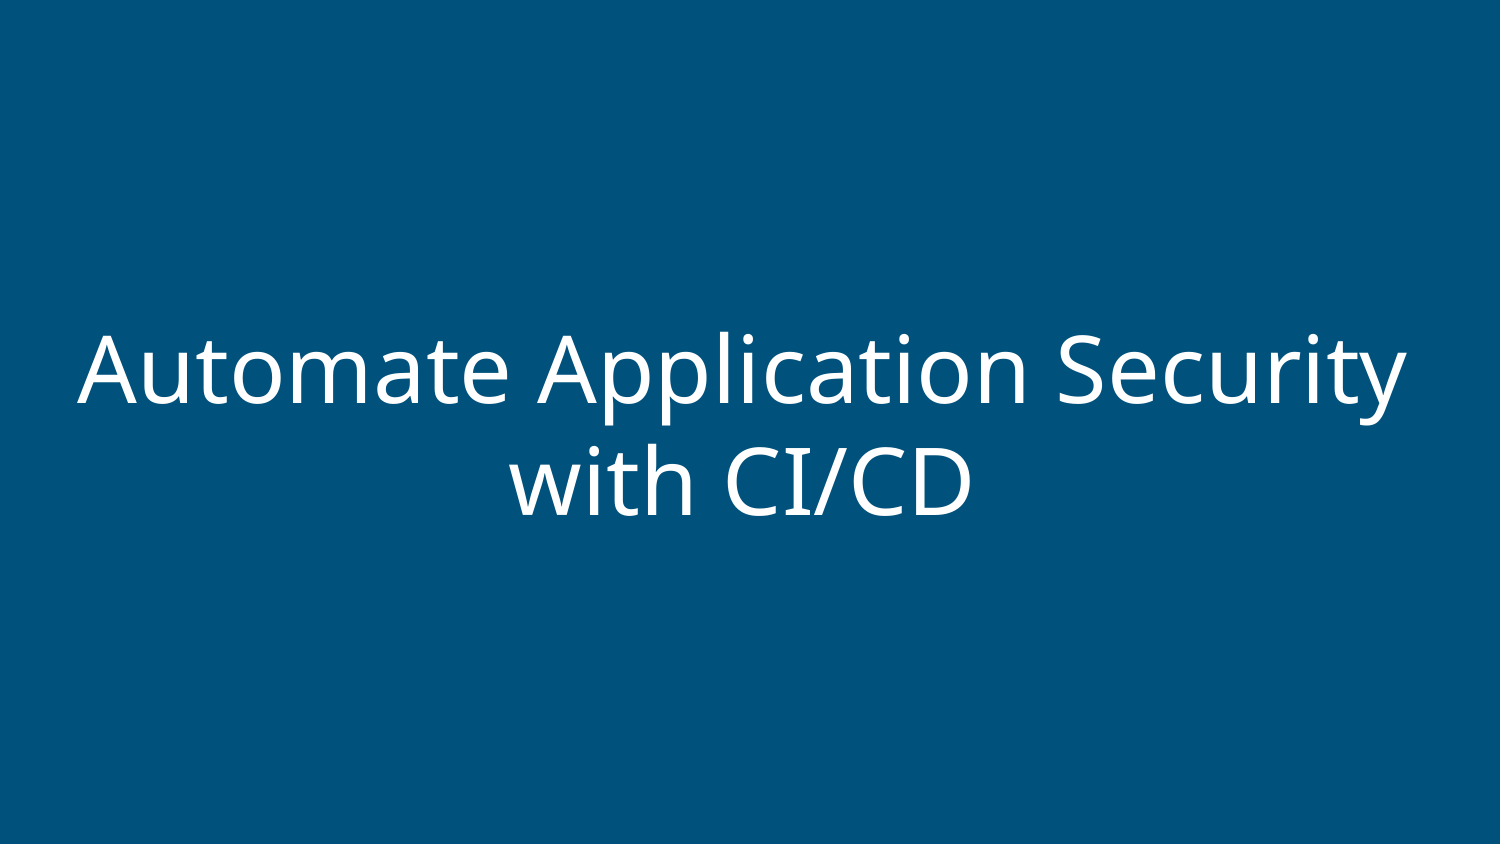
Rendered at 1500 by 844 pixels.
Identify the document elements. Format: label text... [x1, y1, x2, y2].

text_box Automate Application Security with CI/CD [35, 268, 1450, 575]
